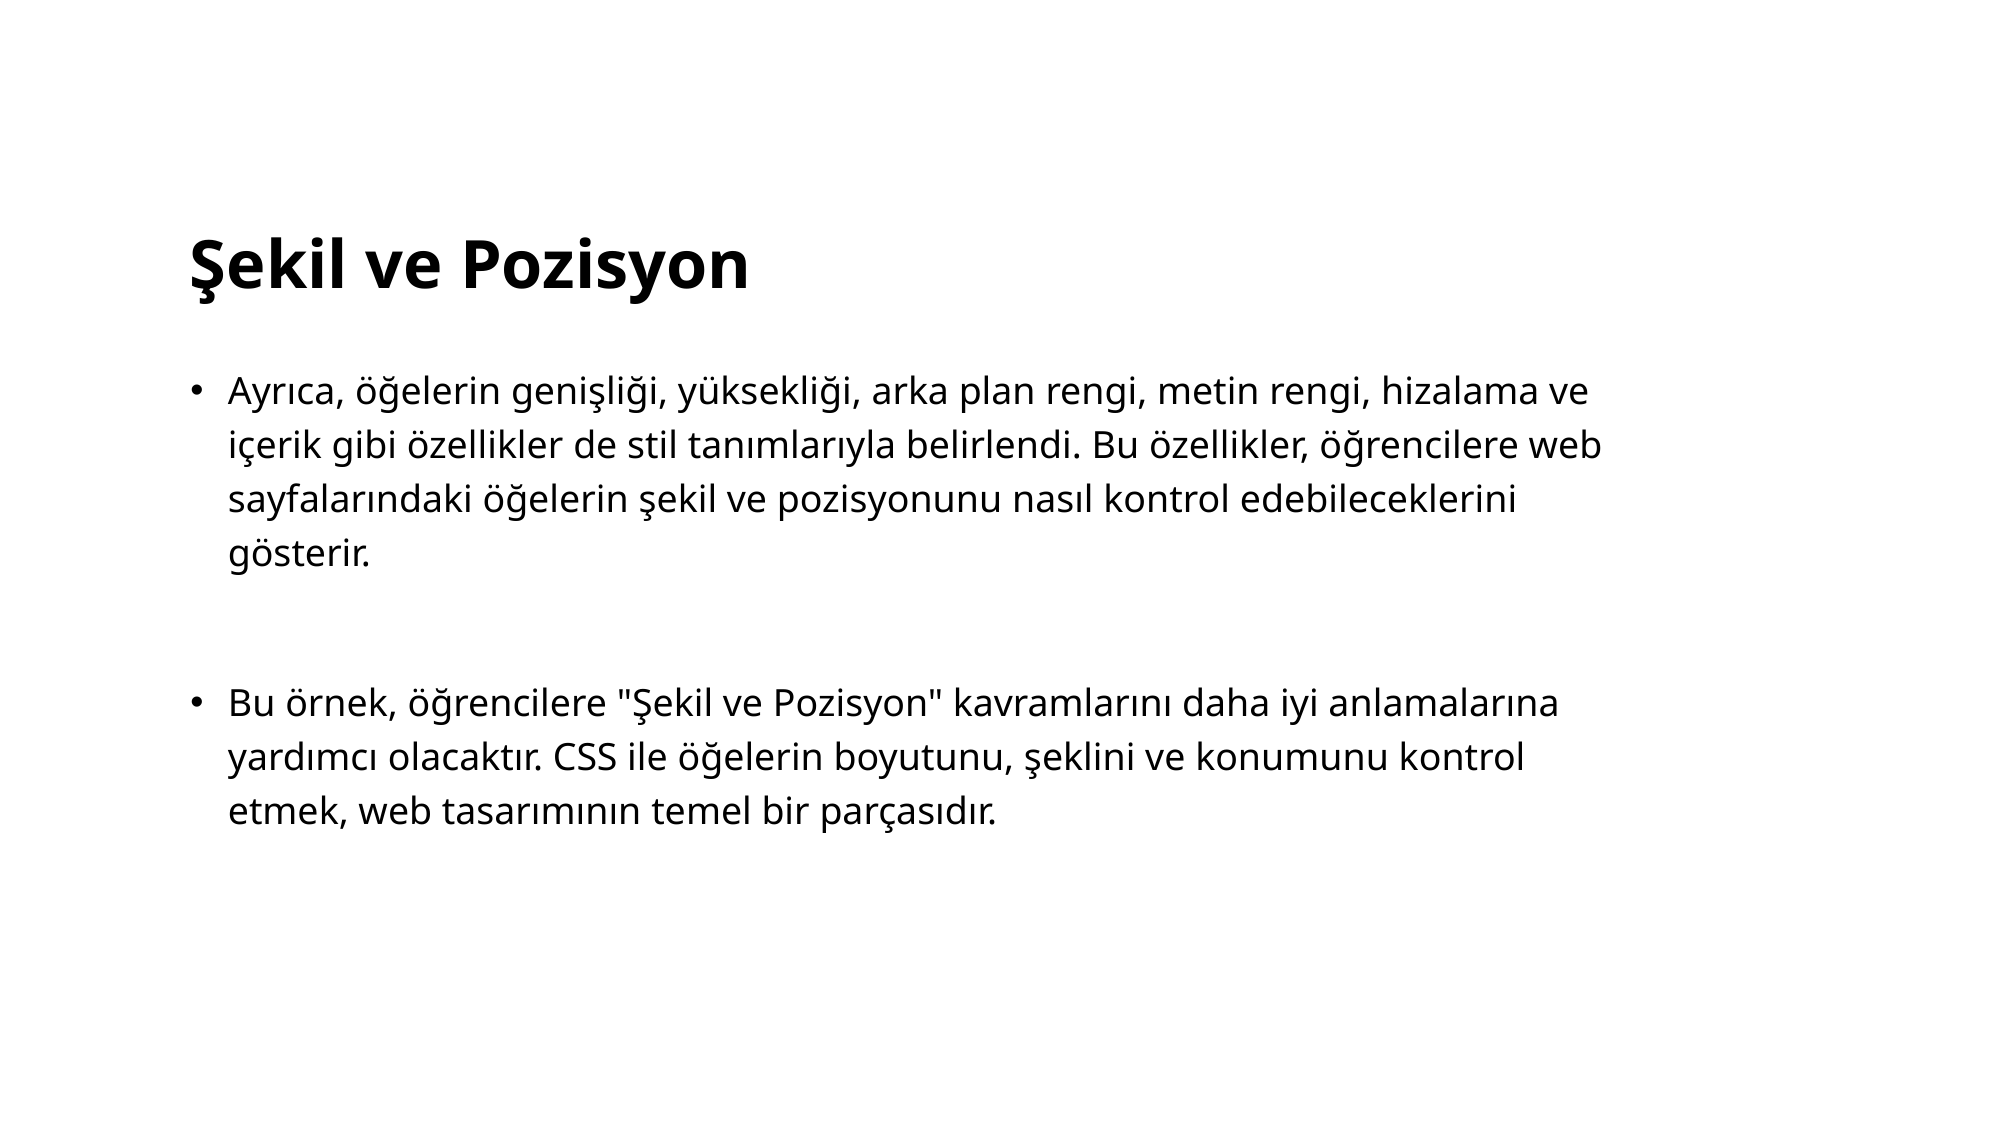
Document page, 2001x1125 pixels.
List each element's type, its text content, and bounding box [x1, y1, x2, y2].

list Ayrıca, öğelerin genişliği, yüksekliği, arka plan rengi, metin rengi, hizalama ve içerik gibi özellikler de stil tanımlarıyla belirlendi. Bu özellikler, öğrencilere web sayfalarındaki öğelerin şekil ve pozisyonunu nasıl kontrol edebileceklerini gösterir. Bu örnek, öğrencilere "Şekil ve Pozisyon" kavramlarını daha iyi anlamalarına yardımcı olacaktır. CSS ile öğelerin boyutunu, şeklini ve konumunu kontrol etmek, web tasarımının temel bir parçasıdır. [175, 351, 1633, 955]
title Şekil ve Pozisyon [174, 153, 1633, 311]
